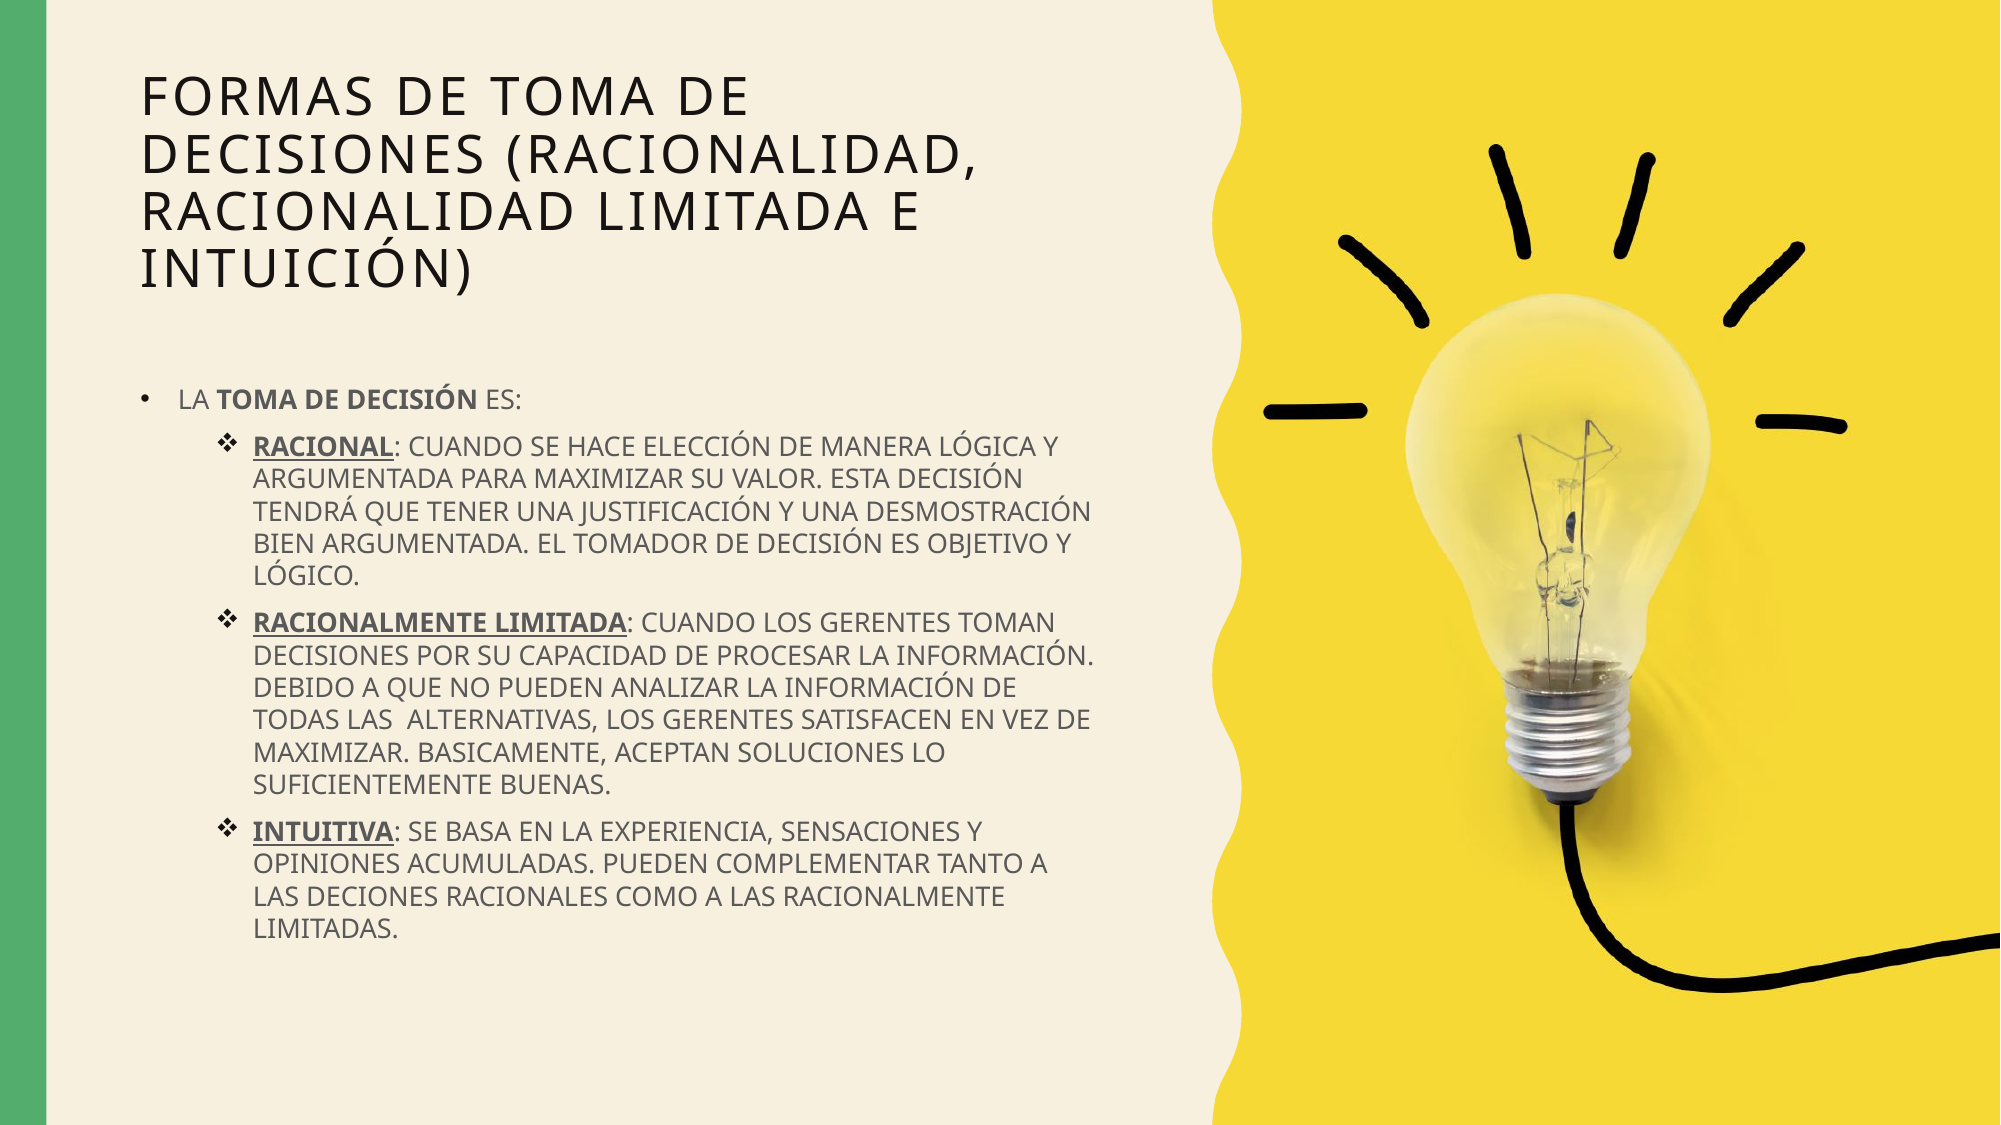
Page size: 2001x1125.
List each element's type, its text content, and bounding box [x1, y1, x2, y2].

picture [1212, 0, 2000, 1125]
text_box [47, 0, 1212, 1125]
list LA TOMA DE DECISIÓN ES: RACIONAL: CUANDO SE HACE ELECCIÓN DE MANERA LÓGICA Y ARGUMENTADA PARA MAXIMIZAR SU VALOR. ESTA DECISIÓN TENDRÁ QUE TENER UNA JUSTIFICACIÓN Y UNA DESMOSTRACIÓN BIEN ARGUMENTADA. EL TOMADOR DE DECISIÓN ES OBJETIVO Y LÓGICO. RACIONALMENTE LIMITADA: CUANDO LOS GERENTES TOMAN DECISIONES POR SU CAPACIDAD DE PROCESAR LA INFORMACIÓN. DEBIDO A QUE NO PUEDEN ANALIZAR LA INFORMACIÓN DE TODAS LAS ALTERNATIVAS, LOS GERENTES SATISFACEN EN VEZ DE MAXIMIZAR. BASICAMENTE, ACEPTAN SOLUCIONES LO SUFICIENTEMENTE BUENAS. INTUITIVA: SE BASA EN LA EXPERIENCIA, SENSACIONES Y OPINIONES ACUMULADAS. PUEDEN COMPLEMENTAR TANTO A LAS DECIONES RACIONALES COMO A LAS RACIONALMENTE LIMITADAS. [125, 375, 1113, 965]
title FORMAS DE TOMA DE DECISIONES (RACIONALIDAD, RACIONALIDAD LIMITADA E INTUICIÓN) [125, 62, 1113, 308]
text_box [0, 0, 47, 1125]
